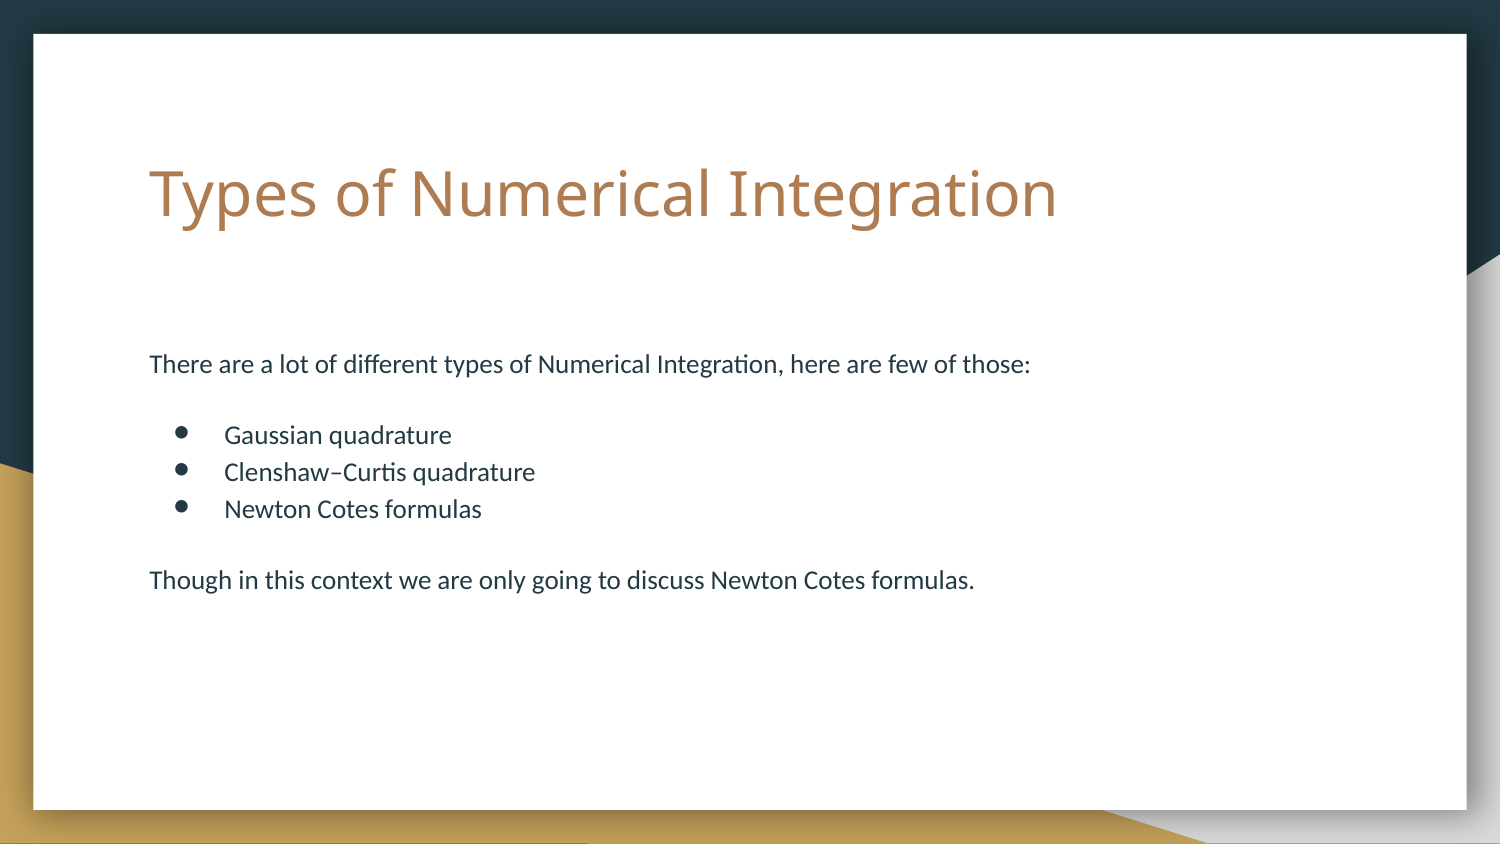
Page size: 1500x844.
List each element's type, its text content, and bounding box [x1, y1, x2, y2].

title Types of Numerical Integration [134, 138, 1366, 296]
list There are a lot of different types of Numerical Integration, here are few of those: Gaussian quadrature Clenshaw–Curtis quadrature Newton Cotes formulas Though in this context we are only going to discuss Newton Cotes formulas. [134, 326, 1366, 729]
